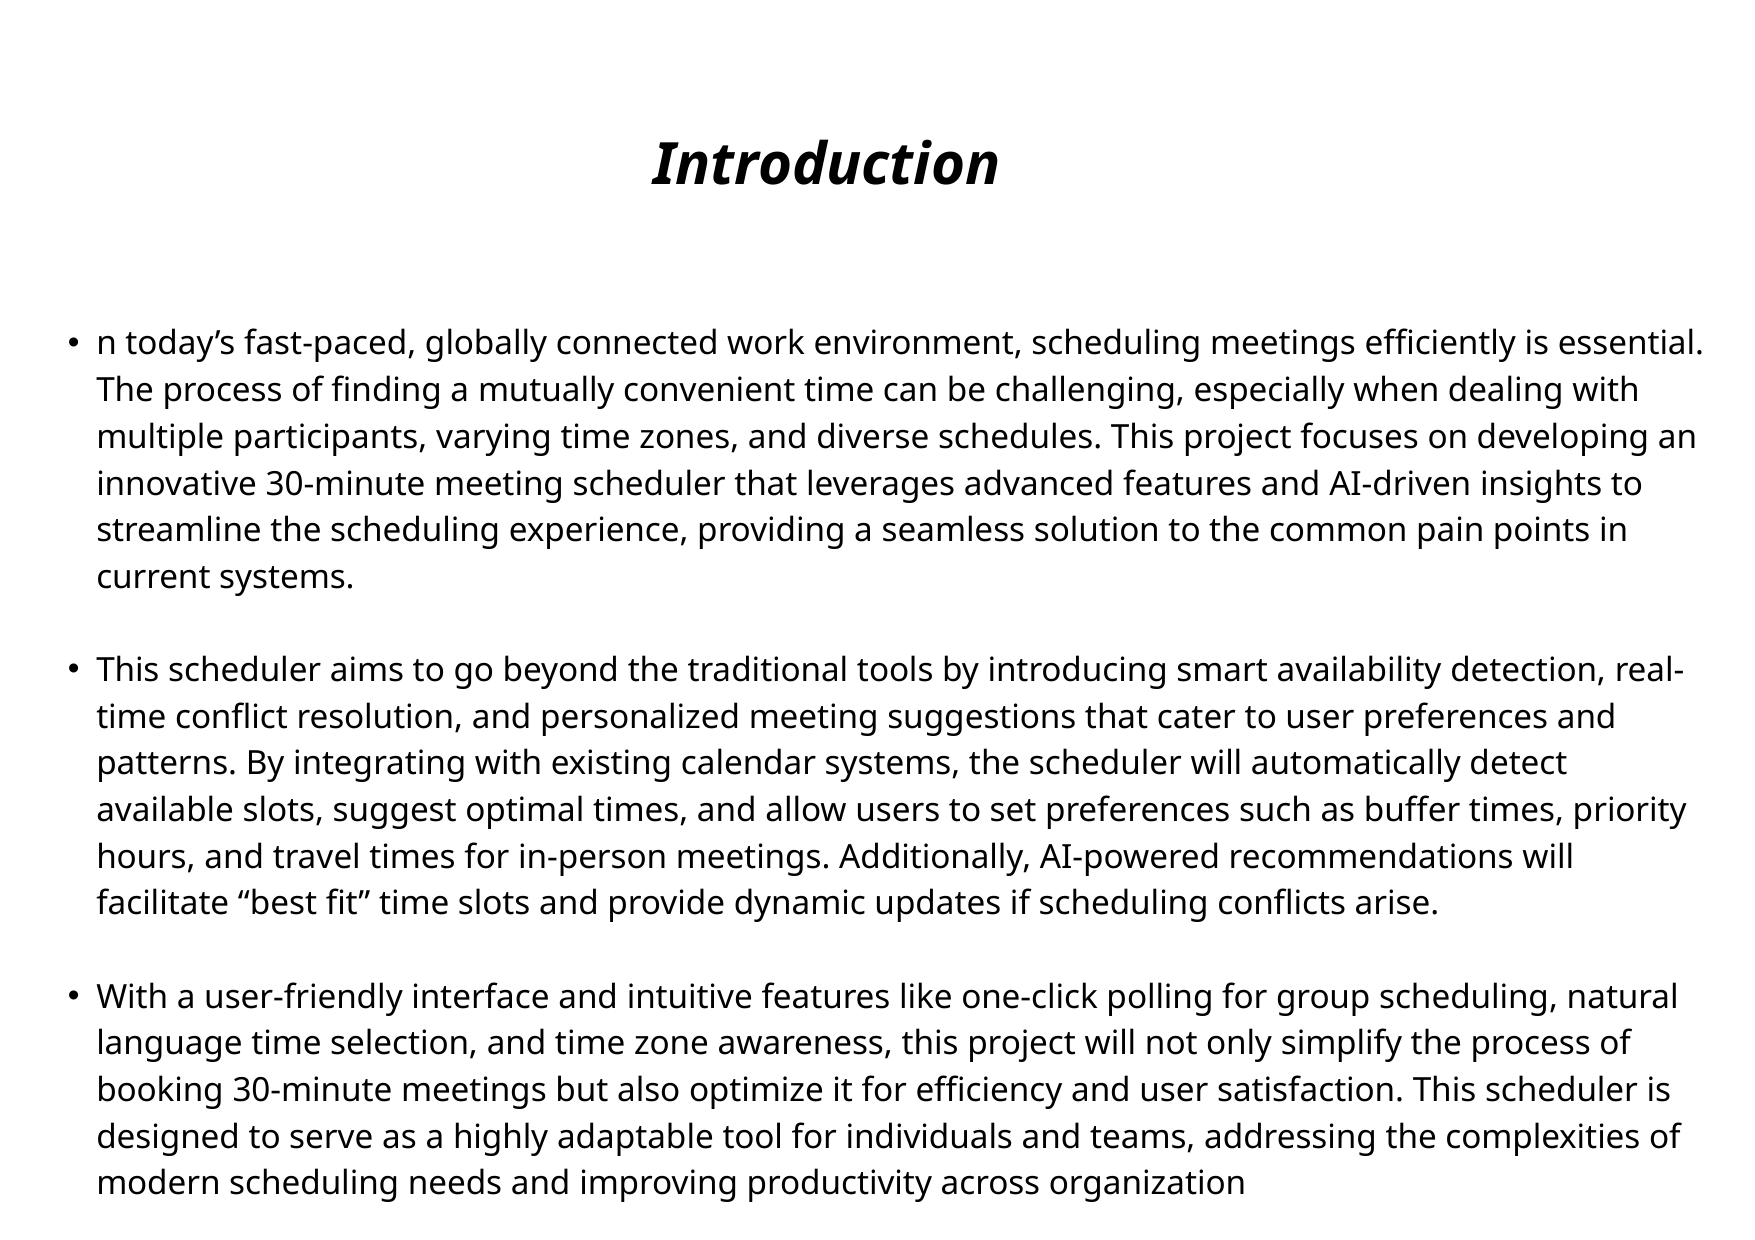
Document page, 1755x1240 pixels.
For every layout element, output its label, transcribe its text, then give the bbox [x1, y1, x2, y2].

text_box Introduction [645, 114, 1009, 197]
text_box n today’s fast-paced, globally connected work environment, scheduling meetings efficiently is essential. The process of finding a mutually convenient time can be challenging, especially when dealing with multiple participants, varying time zones, and diverse schedules. This project focuses on developing an innovative 30-minute meeting scheduler that leverages advanced features and AI-driven insights to streamline the scheduling experience, providing a seamless solution to the common pain points in current systems. This scheduler aims to go beyond the traditional tools by introducing smart availability detection, real-time conflict resolution, and personalized meeting suggestions that cater to user preferences and patterns. By integrating with existing calendar systems, the scheduler will automatically detect available slots, suggest optimal times, and allow users to set preferences such as buffer times, priority hours, and travel times for in-person meetings. Additionally, AI-powered recommendations will facilitate “best fit” time slots and provide dynamic updates if scheduling conflicts arise. With a user-friendly interface and intuitive features like one-click polling for group scheduling, natural language time selection, and time zone awareness, this project will not only simplify the process of booking 30-minute meetings but also optimize it for efficiency and user satisfaction. This scheduler is designed to serve as a highly adaptable tool for individuals and teams, addressing the complexities of modern scheduling needs and improving productivity across organization [39, 314, 1715, 1202]
